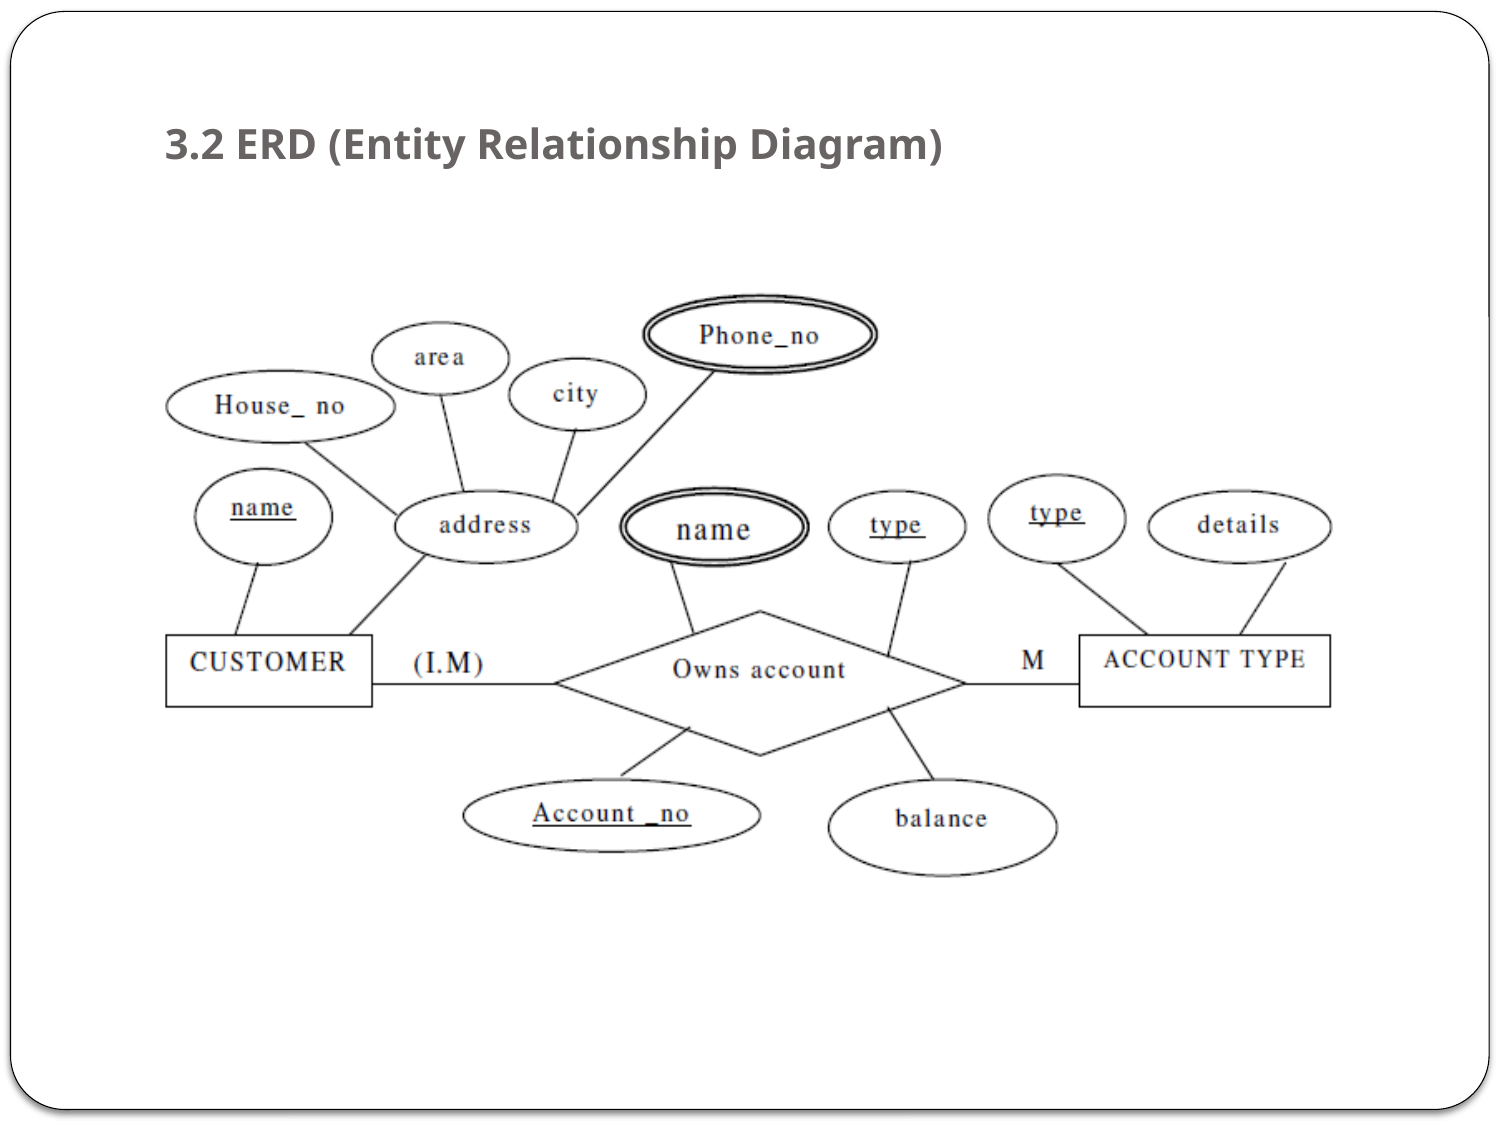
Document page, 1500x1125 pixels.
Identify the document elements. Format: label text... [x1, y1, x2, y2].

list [163, 269, 1343, 891]
title 3.2 ERD (Entity Relationship Diagram) [150, 45, 1425, 233]
